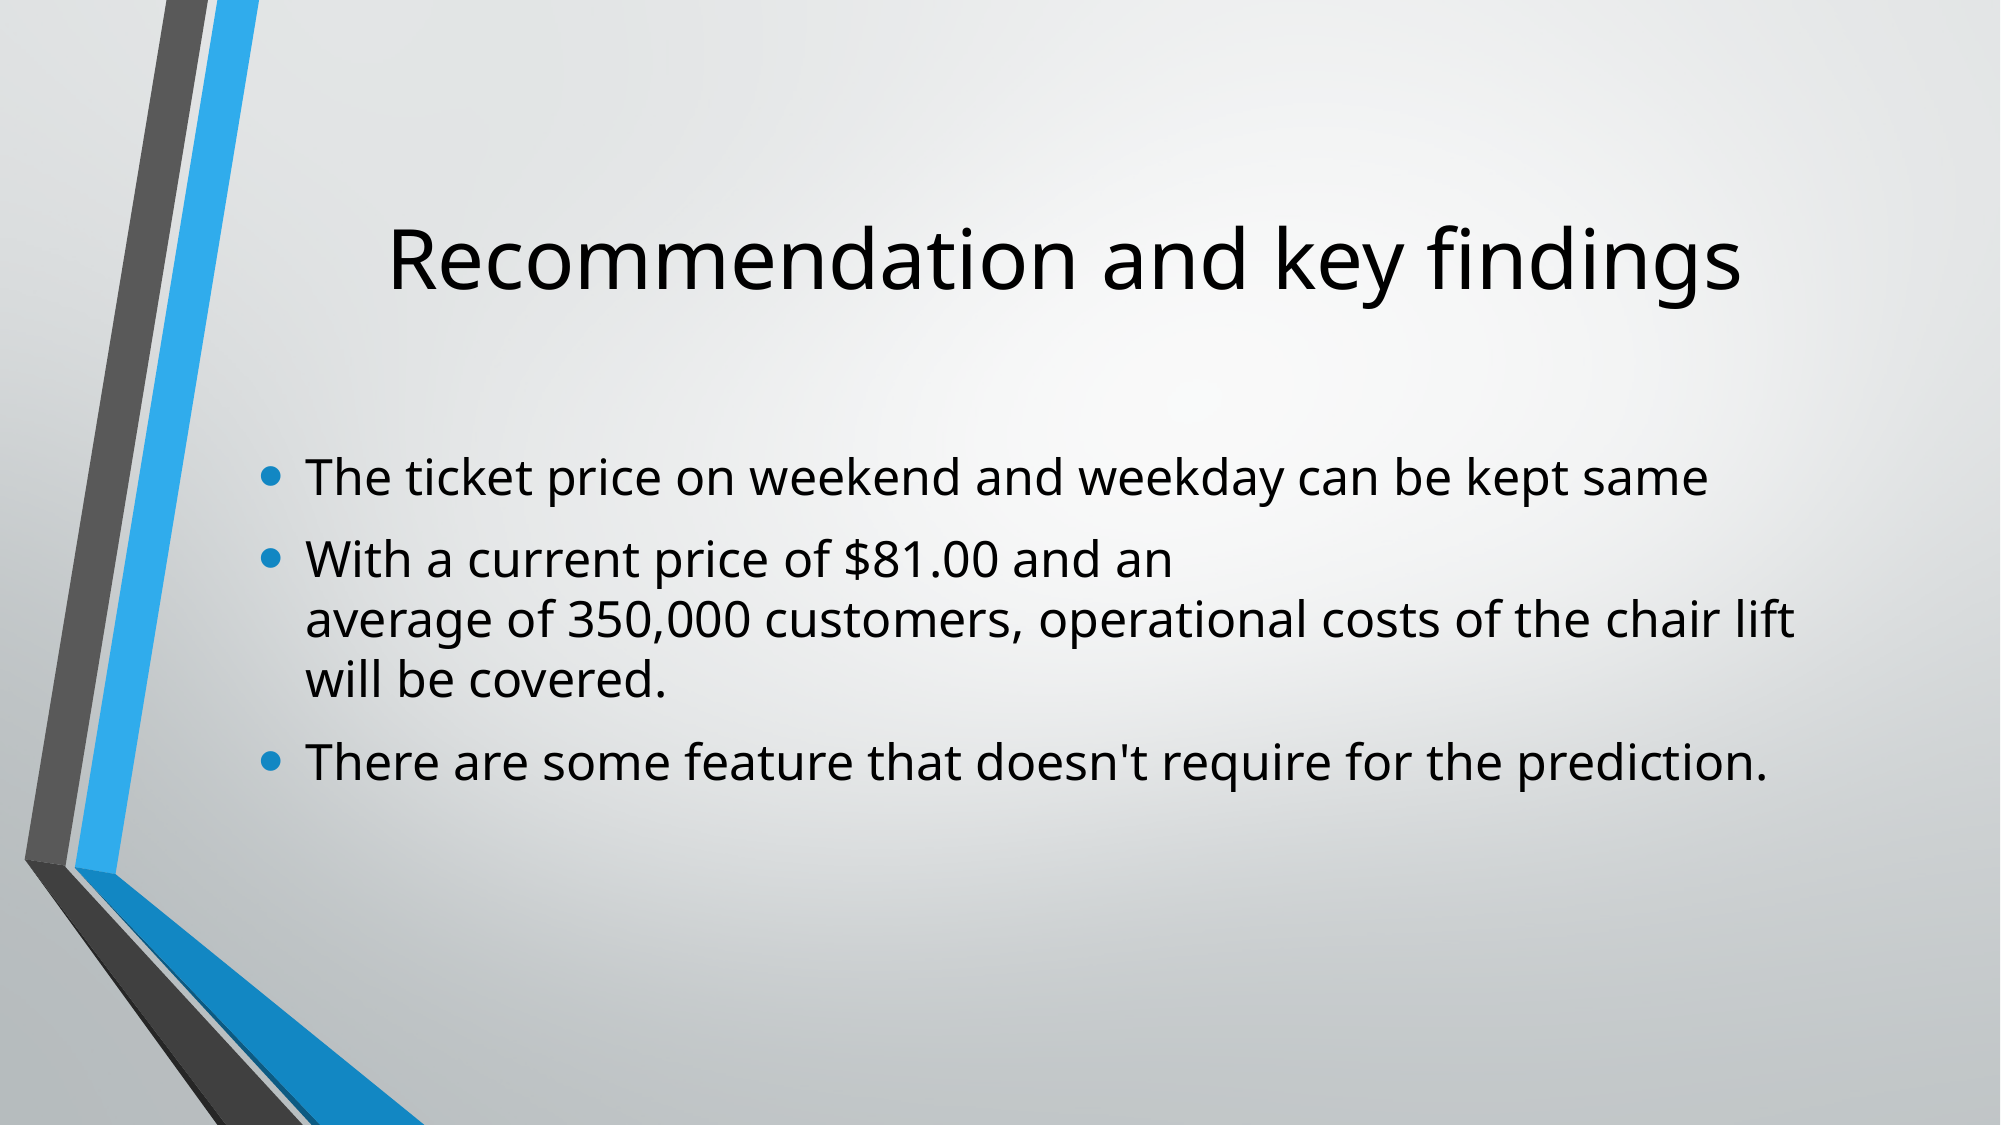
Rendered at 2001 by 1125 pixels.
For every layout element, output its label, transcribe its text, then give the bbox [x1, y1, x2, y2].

title Recommendation and key findings [243, 112, 1887, 400]
list The ticket price on weekend and weekday can be kept same With a current price of $81.00 and an average of 350,000 customers, operational costs of the chair lift will be covered. There are some feature that doesn't require for the prediction. [243, 437, 1887, 950]
